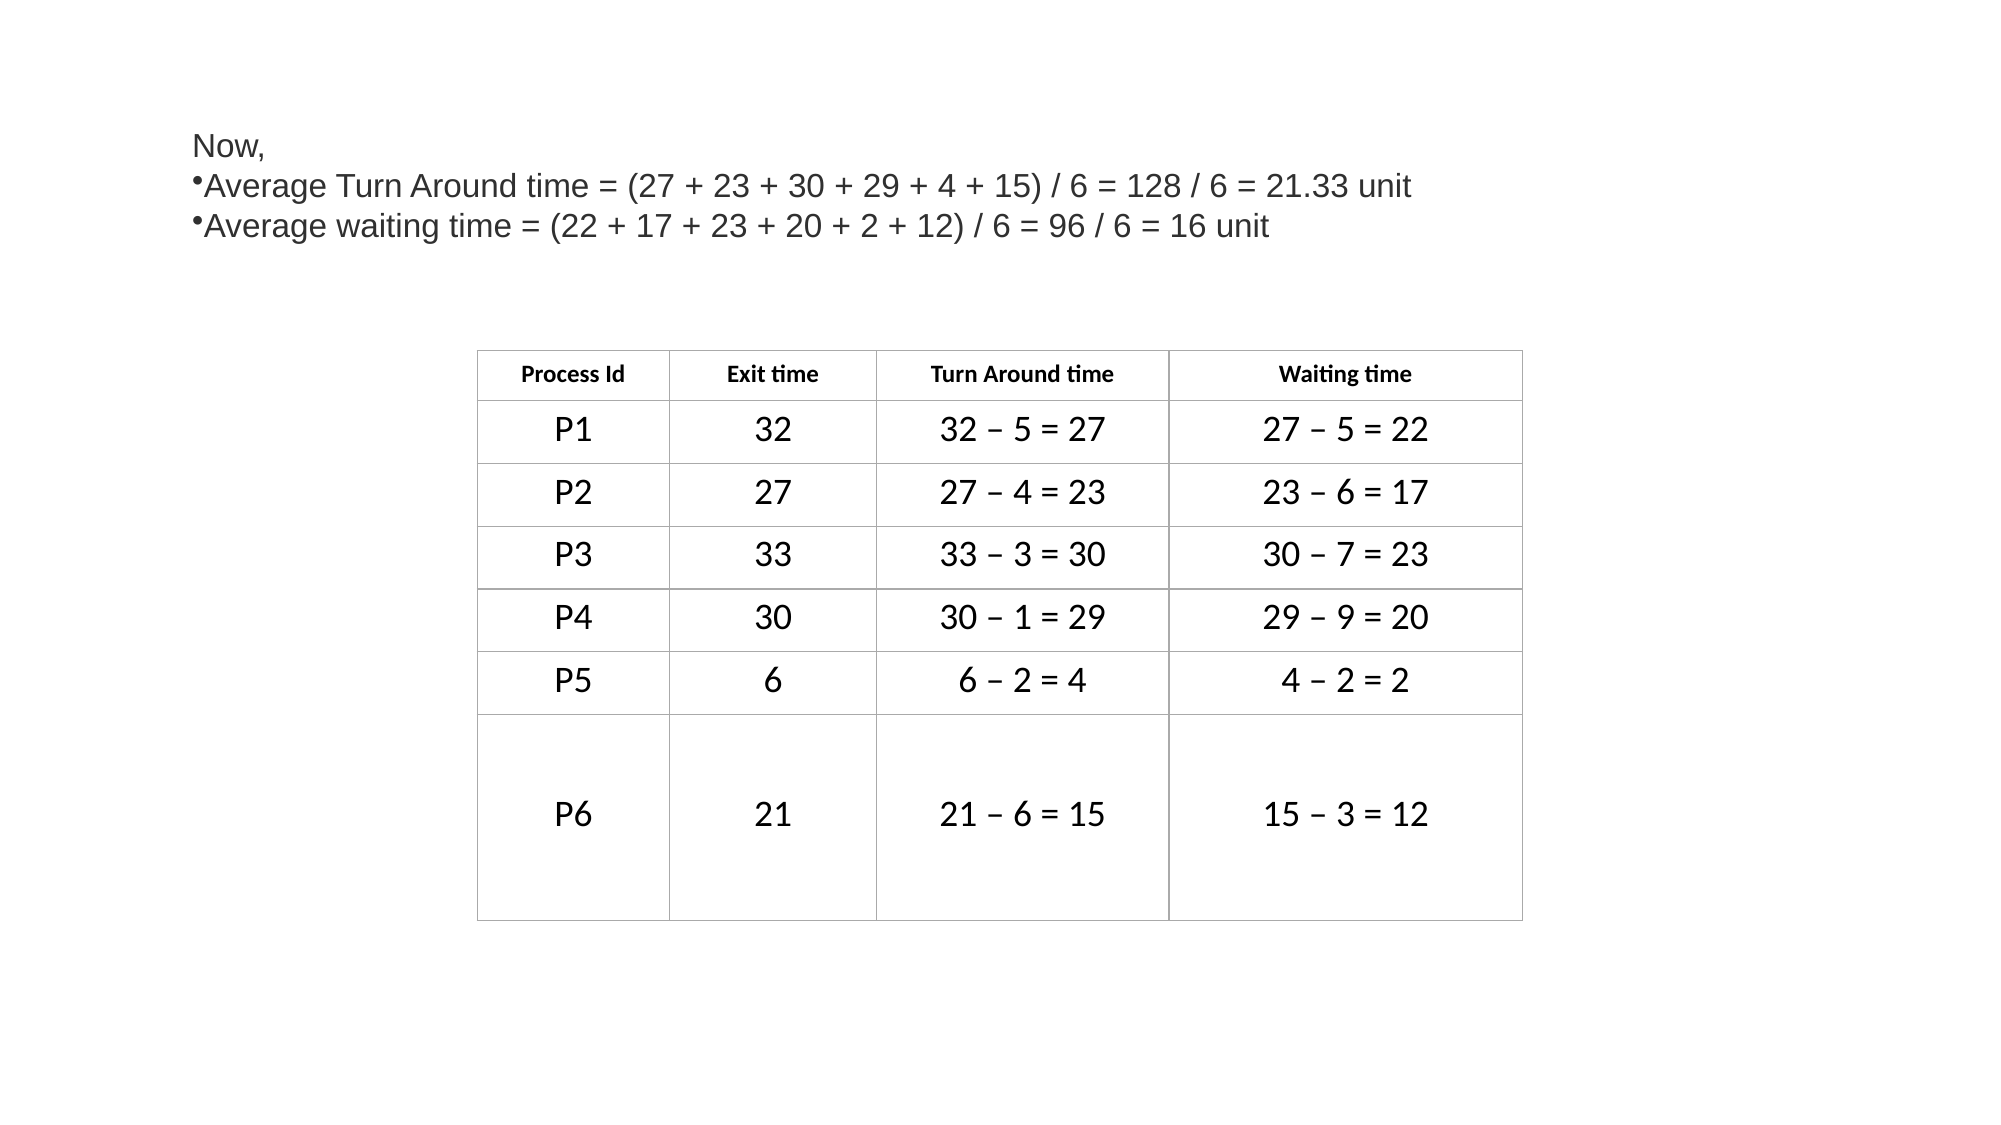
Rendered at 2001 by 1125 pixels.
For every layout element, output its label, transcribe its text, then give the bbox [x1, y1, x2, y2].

table_cell 15 – 3 = 12 [1170, 715, 1522, 920]
table_header Waiting time [1170, 351, 1522, 400]
table_cell P6 [478, 715, 669, 920]
table_cell 23 – 6 = 17 [1170, 464, 1522, 526]
table_cell 6 – 2 = 4 [877, 652, 1168, 714]
table_cell 27 [670, 464, 876, 526]
table_cell 33 [670, 527, 876, 588]
table_cell P3 [478, 527, 669, 588]
table_cell 21 – 6 = 15 [877, 715, 1168, 920]
table_cell 29 – 9 = 20 [1170, 590, 1522, 651]
table_cell 32 – 5 = 27 [877, 401, 1168, 463]
table_cell P4 [478, 590, 669, 651]
table_cell 32 [670, 401, 876, 463]
table_cell 4 – 2 = 2 [1170, 652, 1522, 714]
table_header Exit time [670, 351, 876, 400]
table_cell 27 – 5 = 22 [1170, 401, 1522, 463]
table_cell P2 [478, 464, 669, 526]
table_header Process Id [478, 351, 669, 400]
table_cell 21 [670, 715, 876, 920]
table_cell 6 [670, 652, 876, 714]
table_cell 33 – 3 = 30 [877, 527, 1168, 588]
table_cell 30 [670, 590, 876, 651]
table_cell 30 – 7 = 23 [1170, 527, 1522, 588]
table_header Turn Around time [877, 351, 1168, 400]
table_cell 30 – 1 = 29 [877, 590, 1168, 651]
table_cell P5 [478, 652, 669, 714]
table_cell 27 – 4 = 23 [877, 464, 1168, 526]
table_cell P1 [478, 401, 669, 463]
text_box Now, Average Turn Around time = (27 + 23 + 30 + 29 + 4 + 15) / 6 = 128 / 6 = 21.33 unit Average waiting time = (22 + 17 + 23 + 20 + 2 + 12) / 6 = 96 / 6 = 16 unit [192, 78, 1414, 284]
